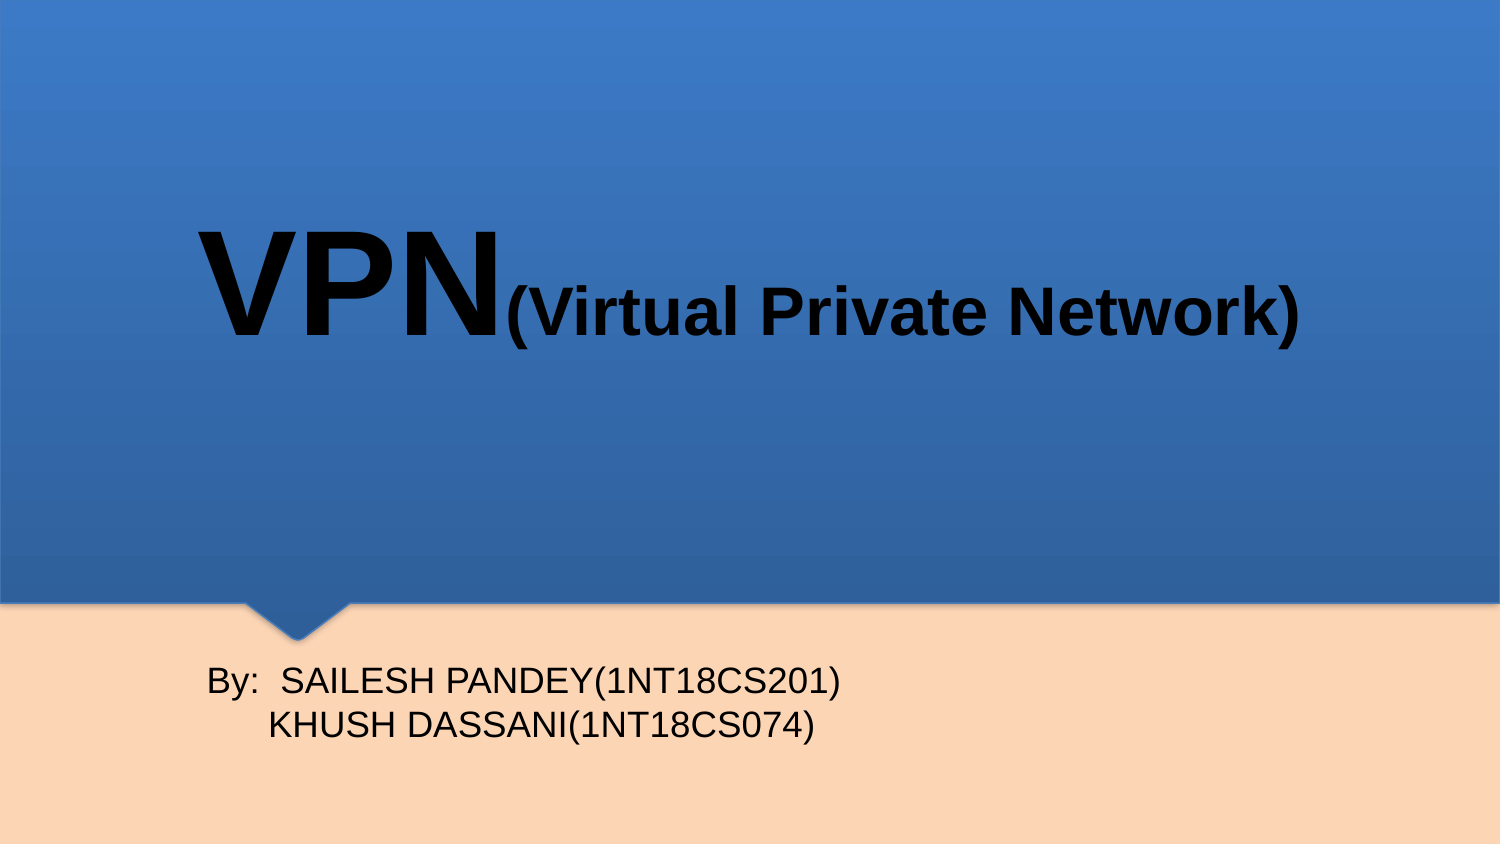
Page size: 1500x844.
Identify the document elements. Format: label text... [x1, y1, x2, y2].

title VPN(Virtual Private Network) [99, 178, 1401, 544]
subtitle By: SAILESH PANDEY(1NT18CS201) KHUSH DASSANI(1NT18CS074) [99, 649, 1401, 753]
